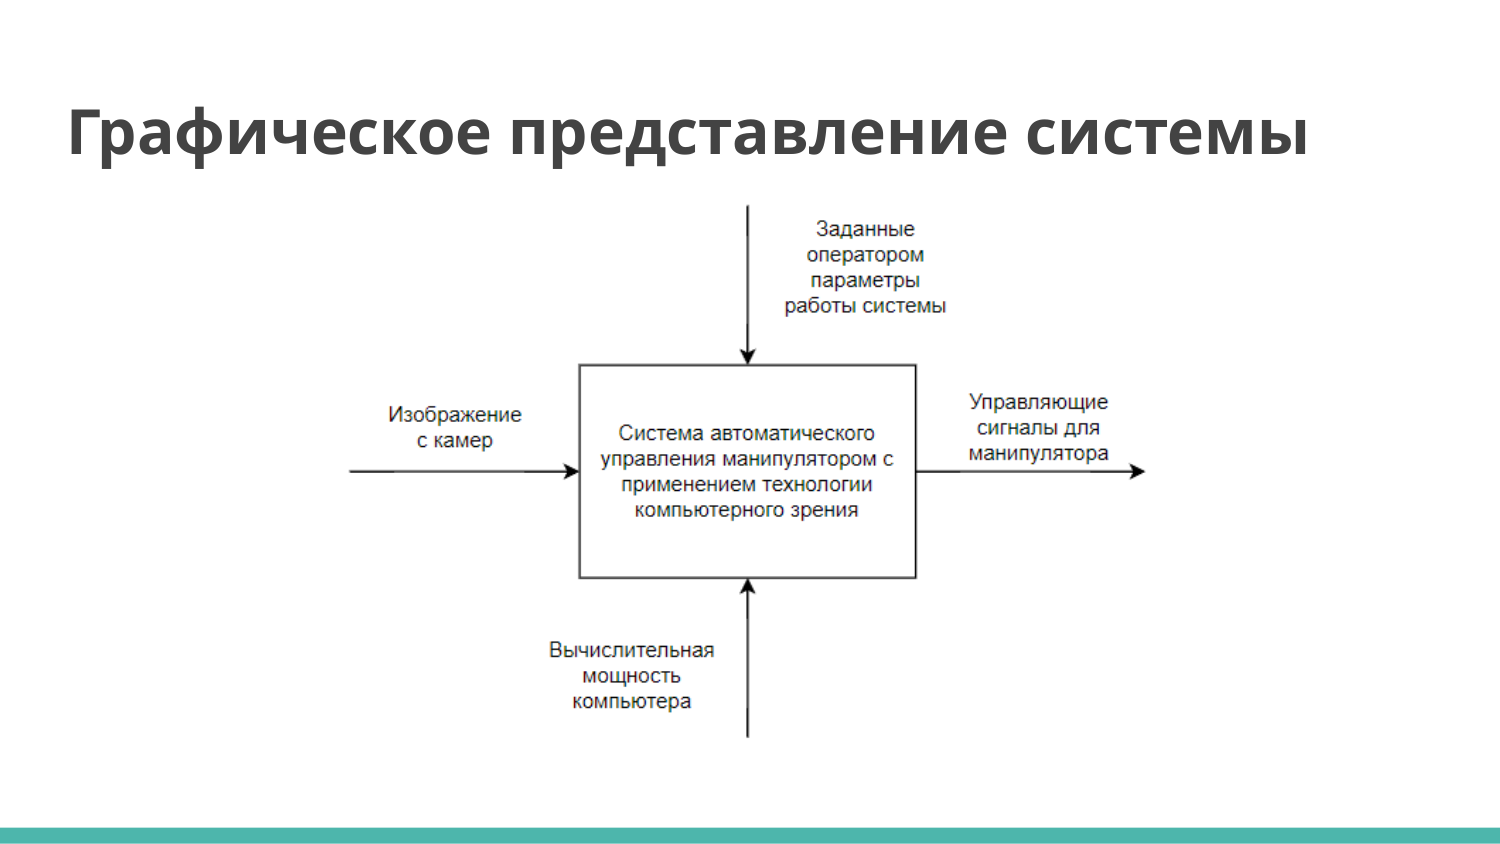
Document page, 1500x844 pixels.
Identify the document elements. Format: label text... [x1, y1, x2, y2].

picture [325, 188, 1175, 748]
title Графическое представление системы [51, 72, 1449, 189]
